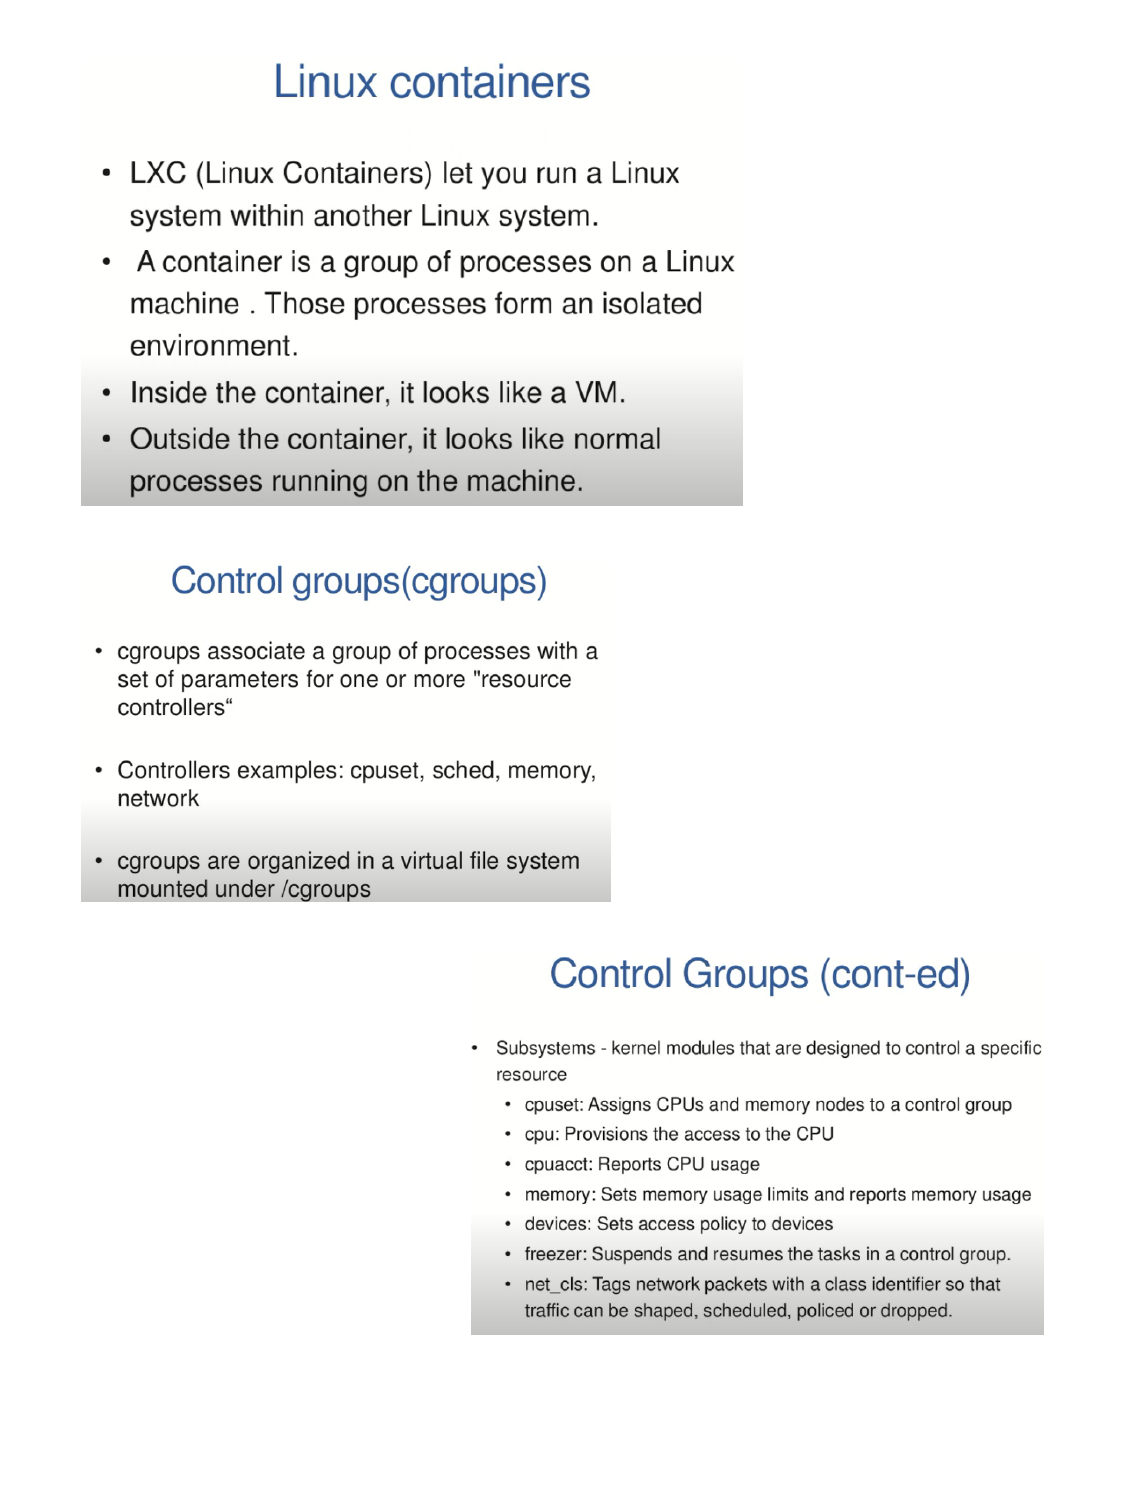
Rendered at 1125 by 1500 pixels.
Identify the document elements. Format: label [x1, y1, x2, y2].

picture [80, 561, 611, 902]
picture [80, 61, 743, 506]
picture [471, 957, 1044, 1335]
